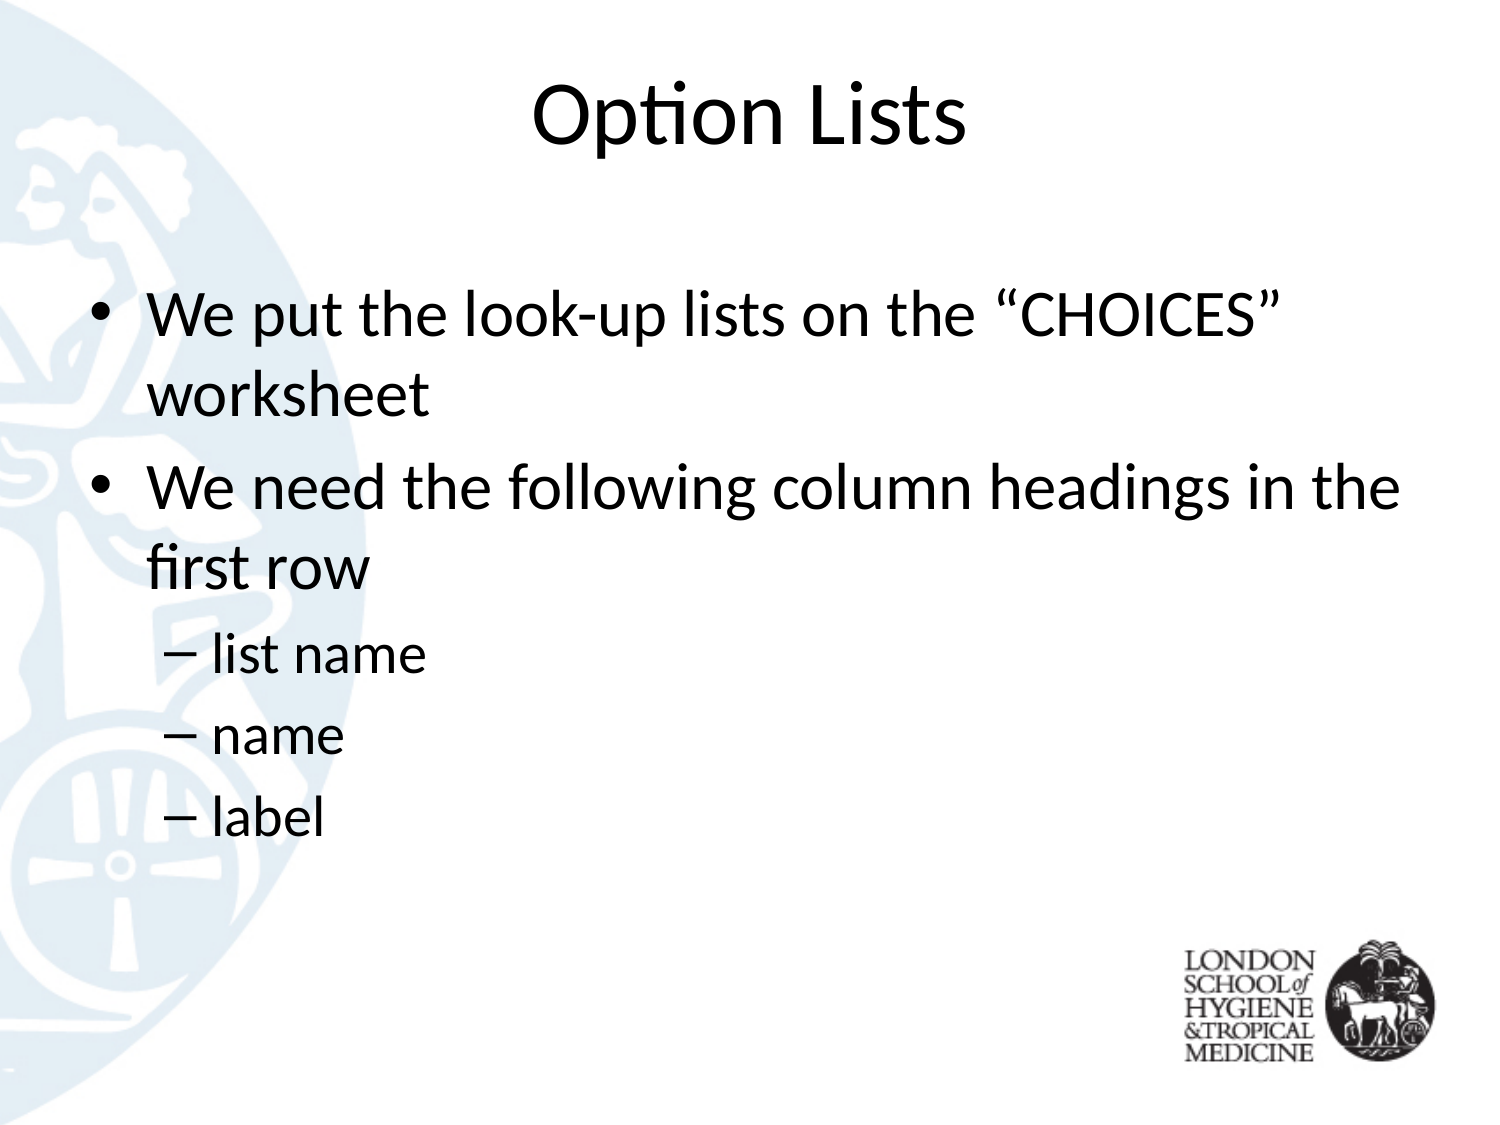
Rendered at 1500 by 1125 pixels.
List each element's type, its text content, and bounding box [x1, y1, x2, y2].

title Option Lists [75, 45, 1425, 233]
picture [0, 0, 1500, 1125]
list We put the look-up lists on the “CHOICES” worksheet We need the following column headings in the first row list name name label [75, 262, 1425, 1005]
